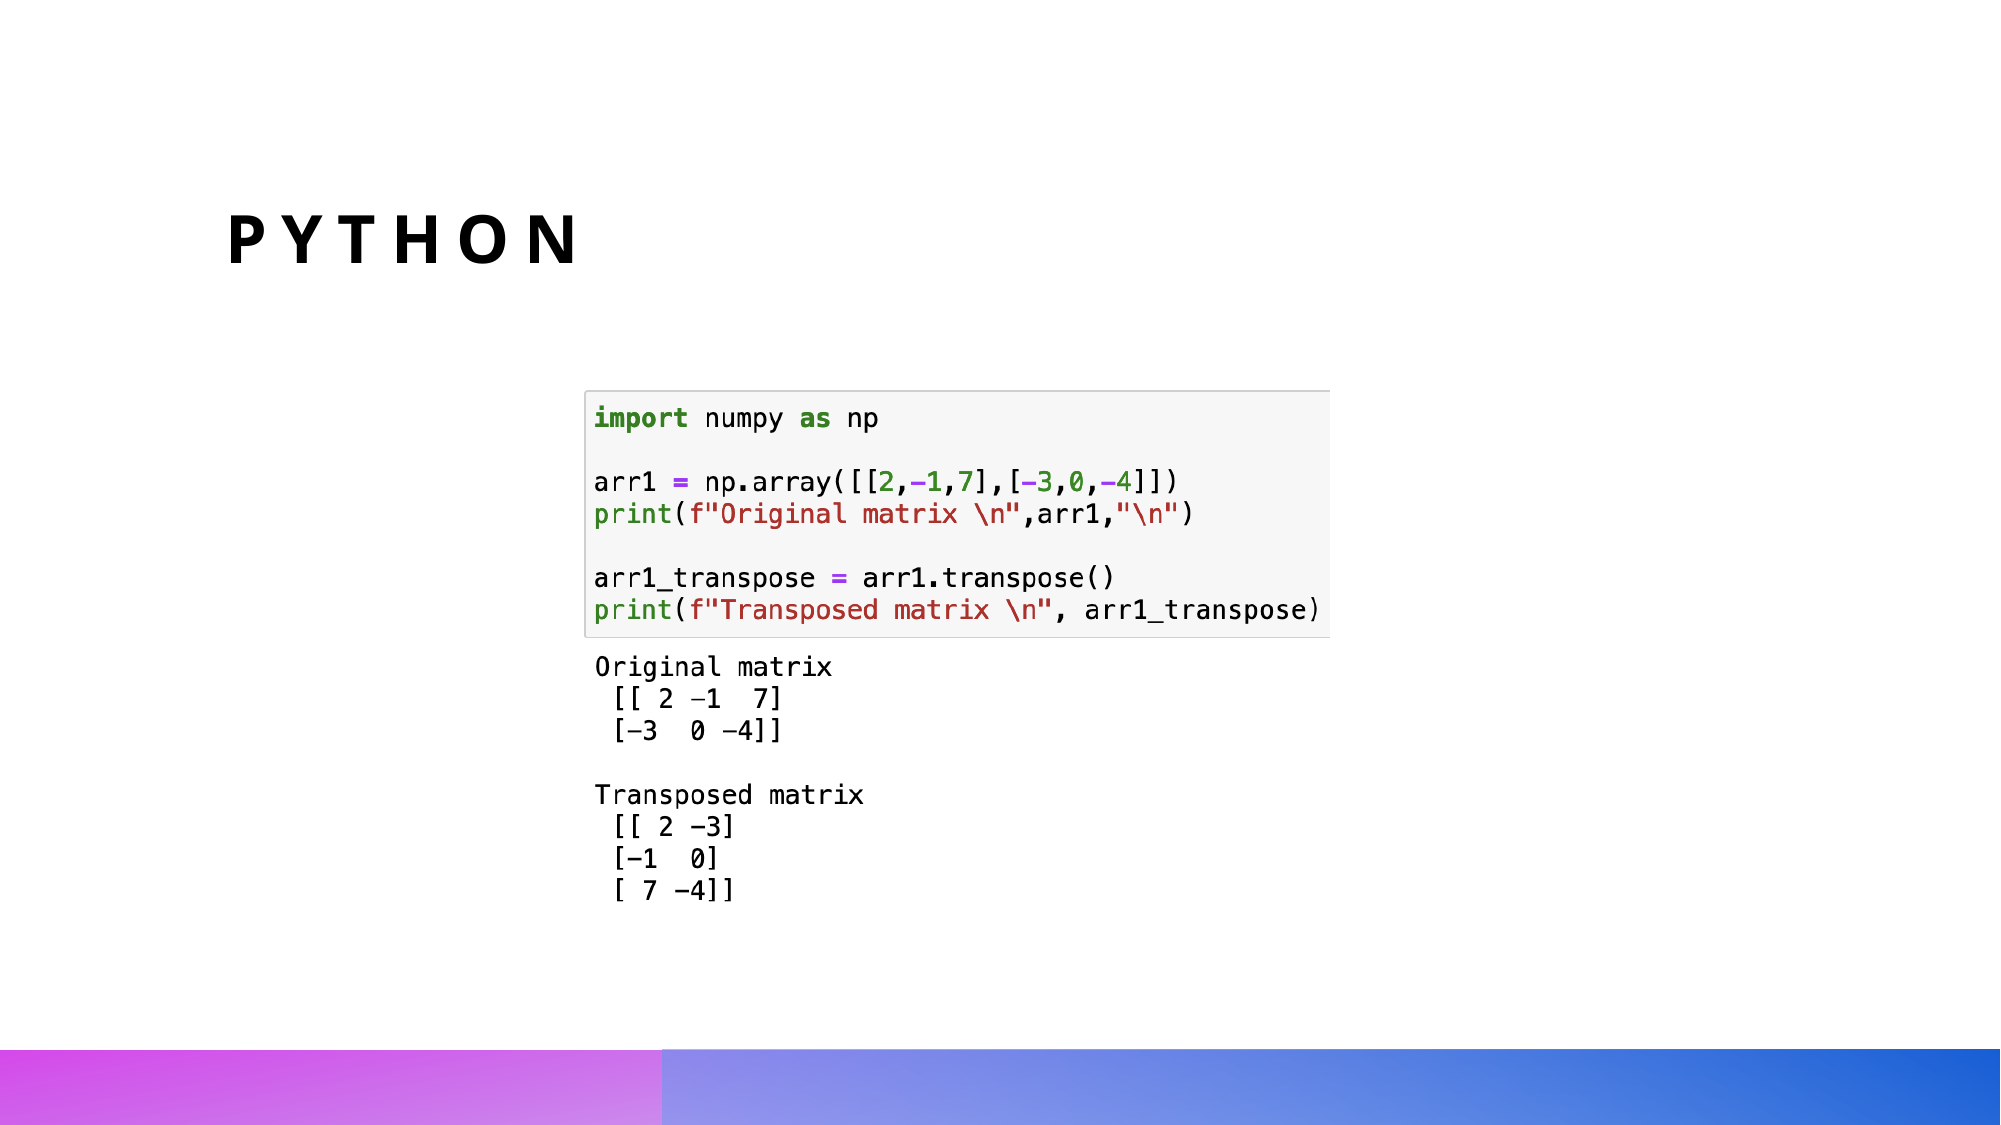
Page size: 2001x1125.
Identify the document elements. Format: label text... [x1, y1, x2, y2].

picture [584, 390, 1330, 916]
title python [225, 75, 1863, 278]
